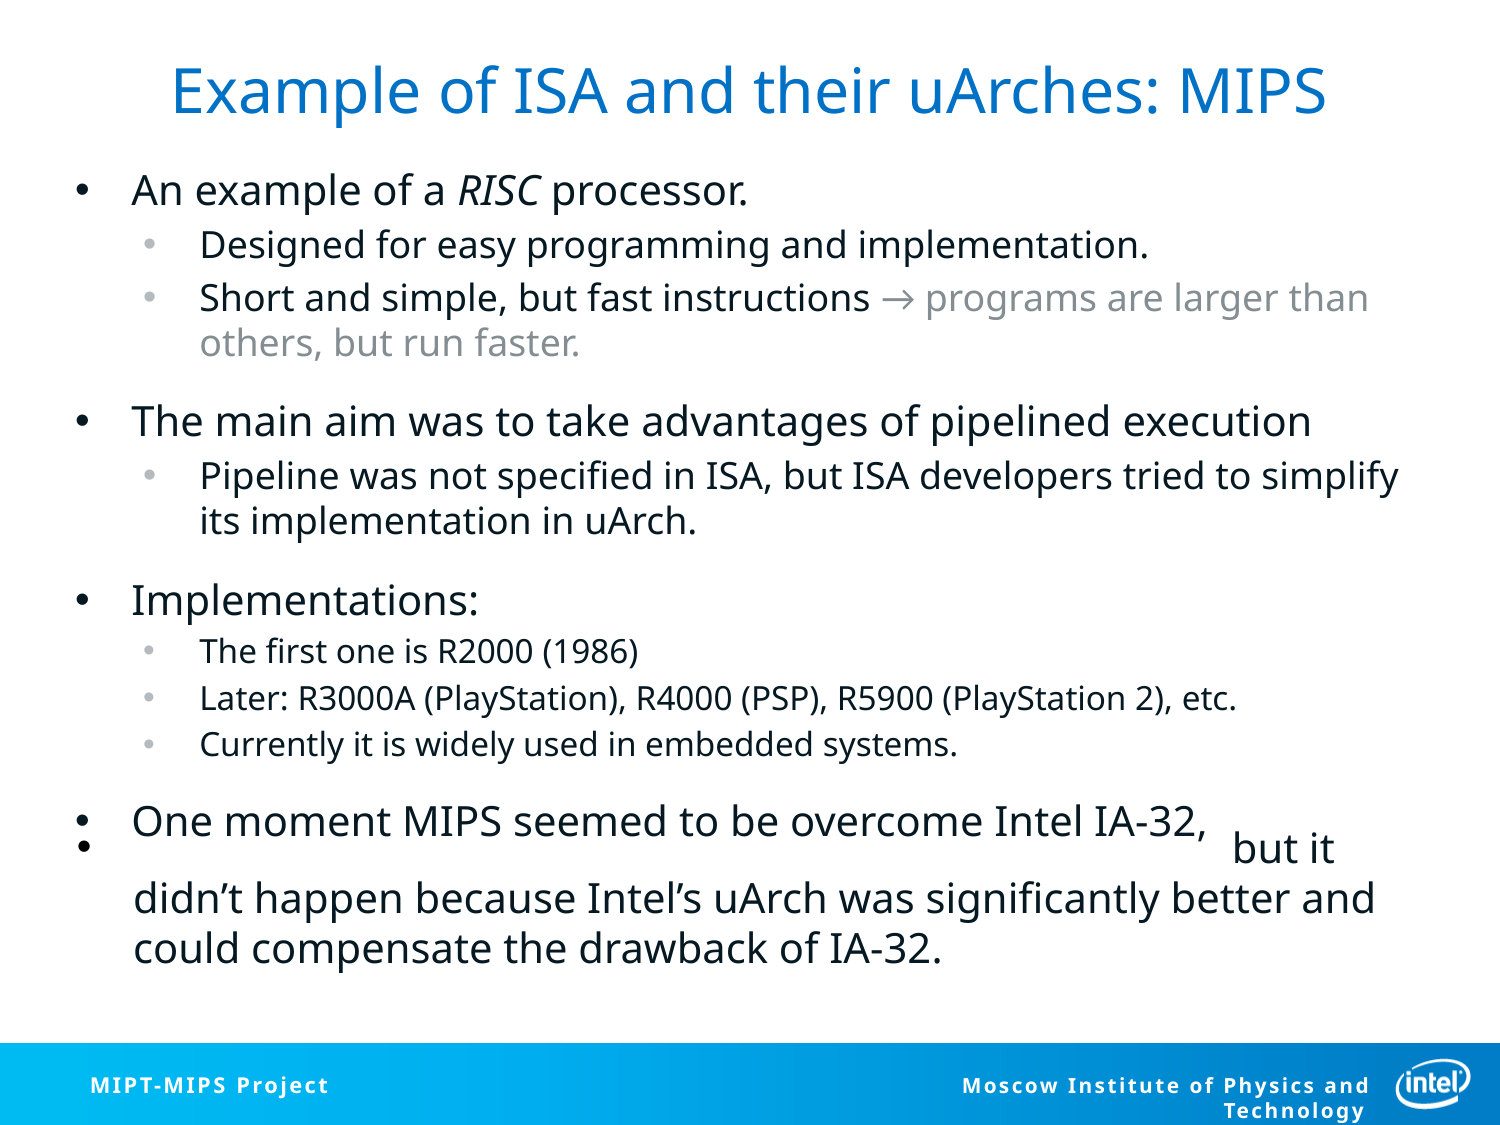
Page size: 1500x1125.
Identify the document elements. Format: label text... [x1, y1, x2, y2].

text_box One moment MIPS seemed to be overcome Intel IA-32,, but it didn’t happen because Intel’s uArch was significantly better and could compensate the drawback of IA-32. [76, 821, 1427, 965]
picture [1243, 1043, 1253, 1125]
picture [1289, 1043, 1296, 1125]
list An example of a RISC processor. Designed for easy programming and implementation. Short and simple, but fast instructions → programs are larger than others, but run faster. The main aim was to take advantages of pipelined execution Pipeline was not specified in ISA, but ISA developers tried to simplify its implementation in uArch. Implementations: The first one is R2000 (1986) Later: R3000A (PlayStation), R4000 (PSP), R5900 (PlayStation 2), etc. Currently it is widely used in embedded systems. One moment MIPS seemed to be overcome Intel IA-32, but it didn’t happen because Intel’s uArch was significantly better and could compensate the drawback of IA-32. [74, 163, 1426, 1001]
picture [1324, 1043, 1500, 1125]
title Example of ISA and their uArches: MIPS [74, 26, 1426, 163]
picture [1307, 1043, 1314, 1125]
